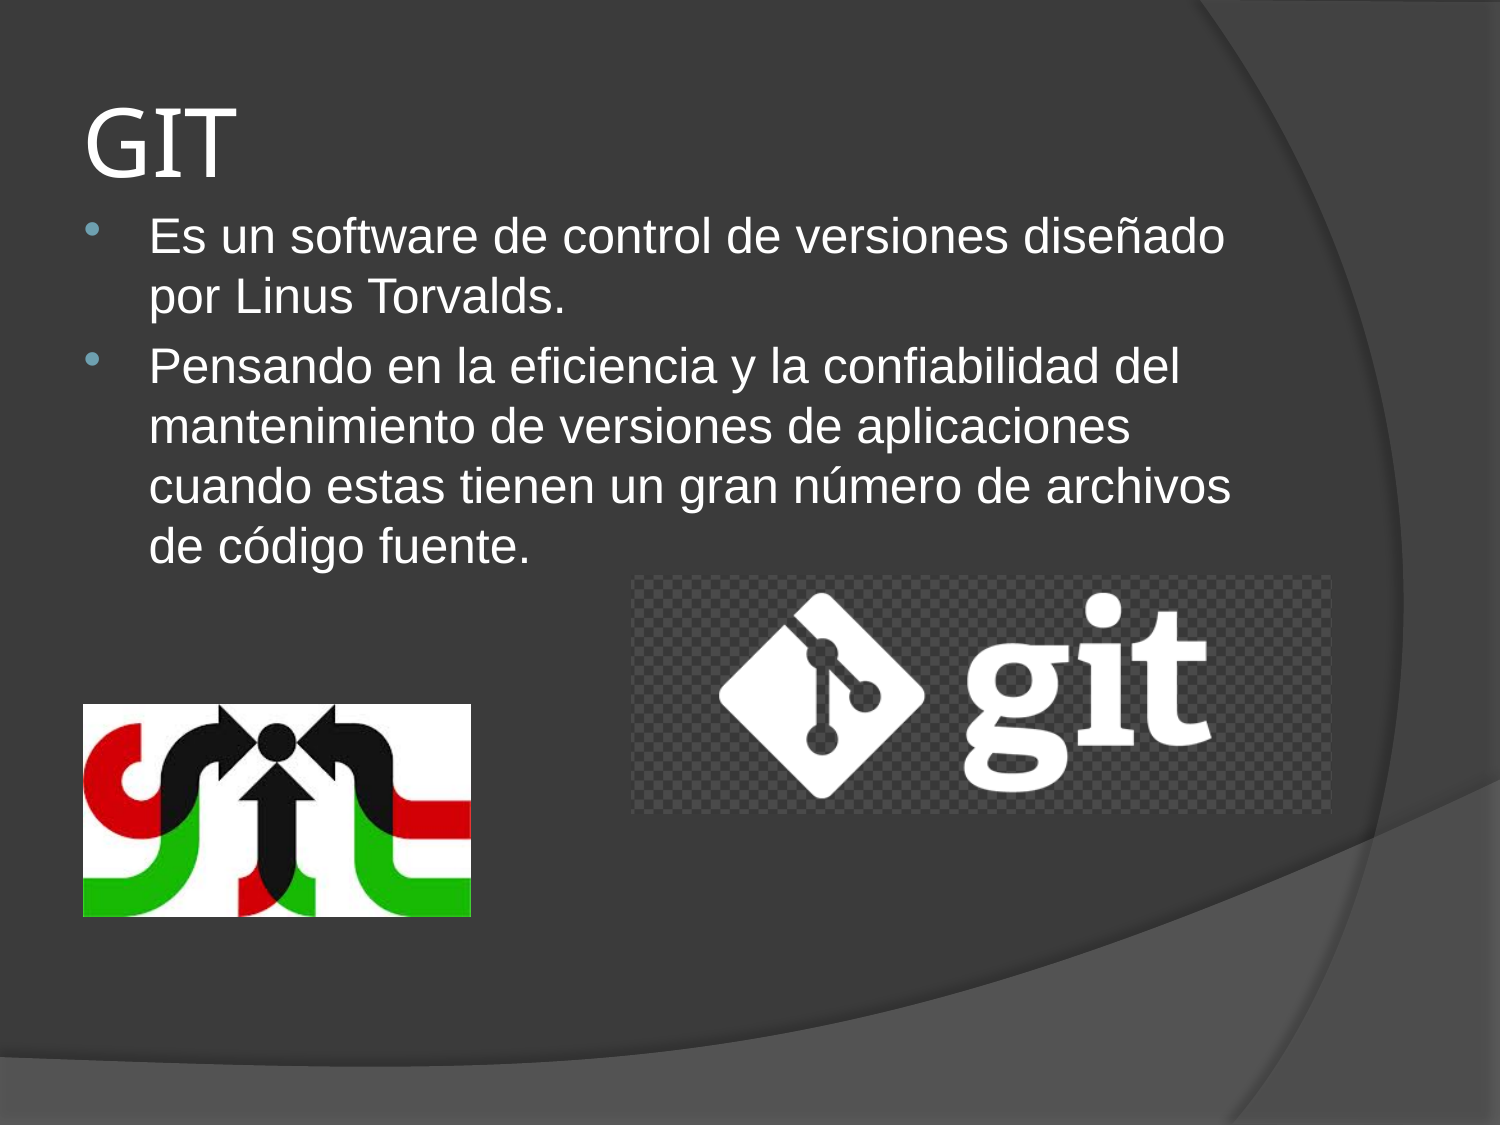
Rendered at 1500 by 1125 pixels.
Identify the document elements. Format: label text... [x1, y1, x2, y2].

picture [83, 703, 471, 917]
list Es un software de control de versiones diseñado por Linus Torvalds. Pensando en la eficiencia y la confiabilidad del mantenimiento de versiones de aplicaciones cuando estas tienen un gran número de archivos de código fuente. [64, 196, 1290, 776]
picture [631, 574, 1332, 814]
title GIT [75, 45, 1300, 233]
